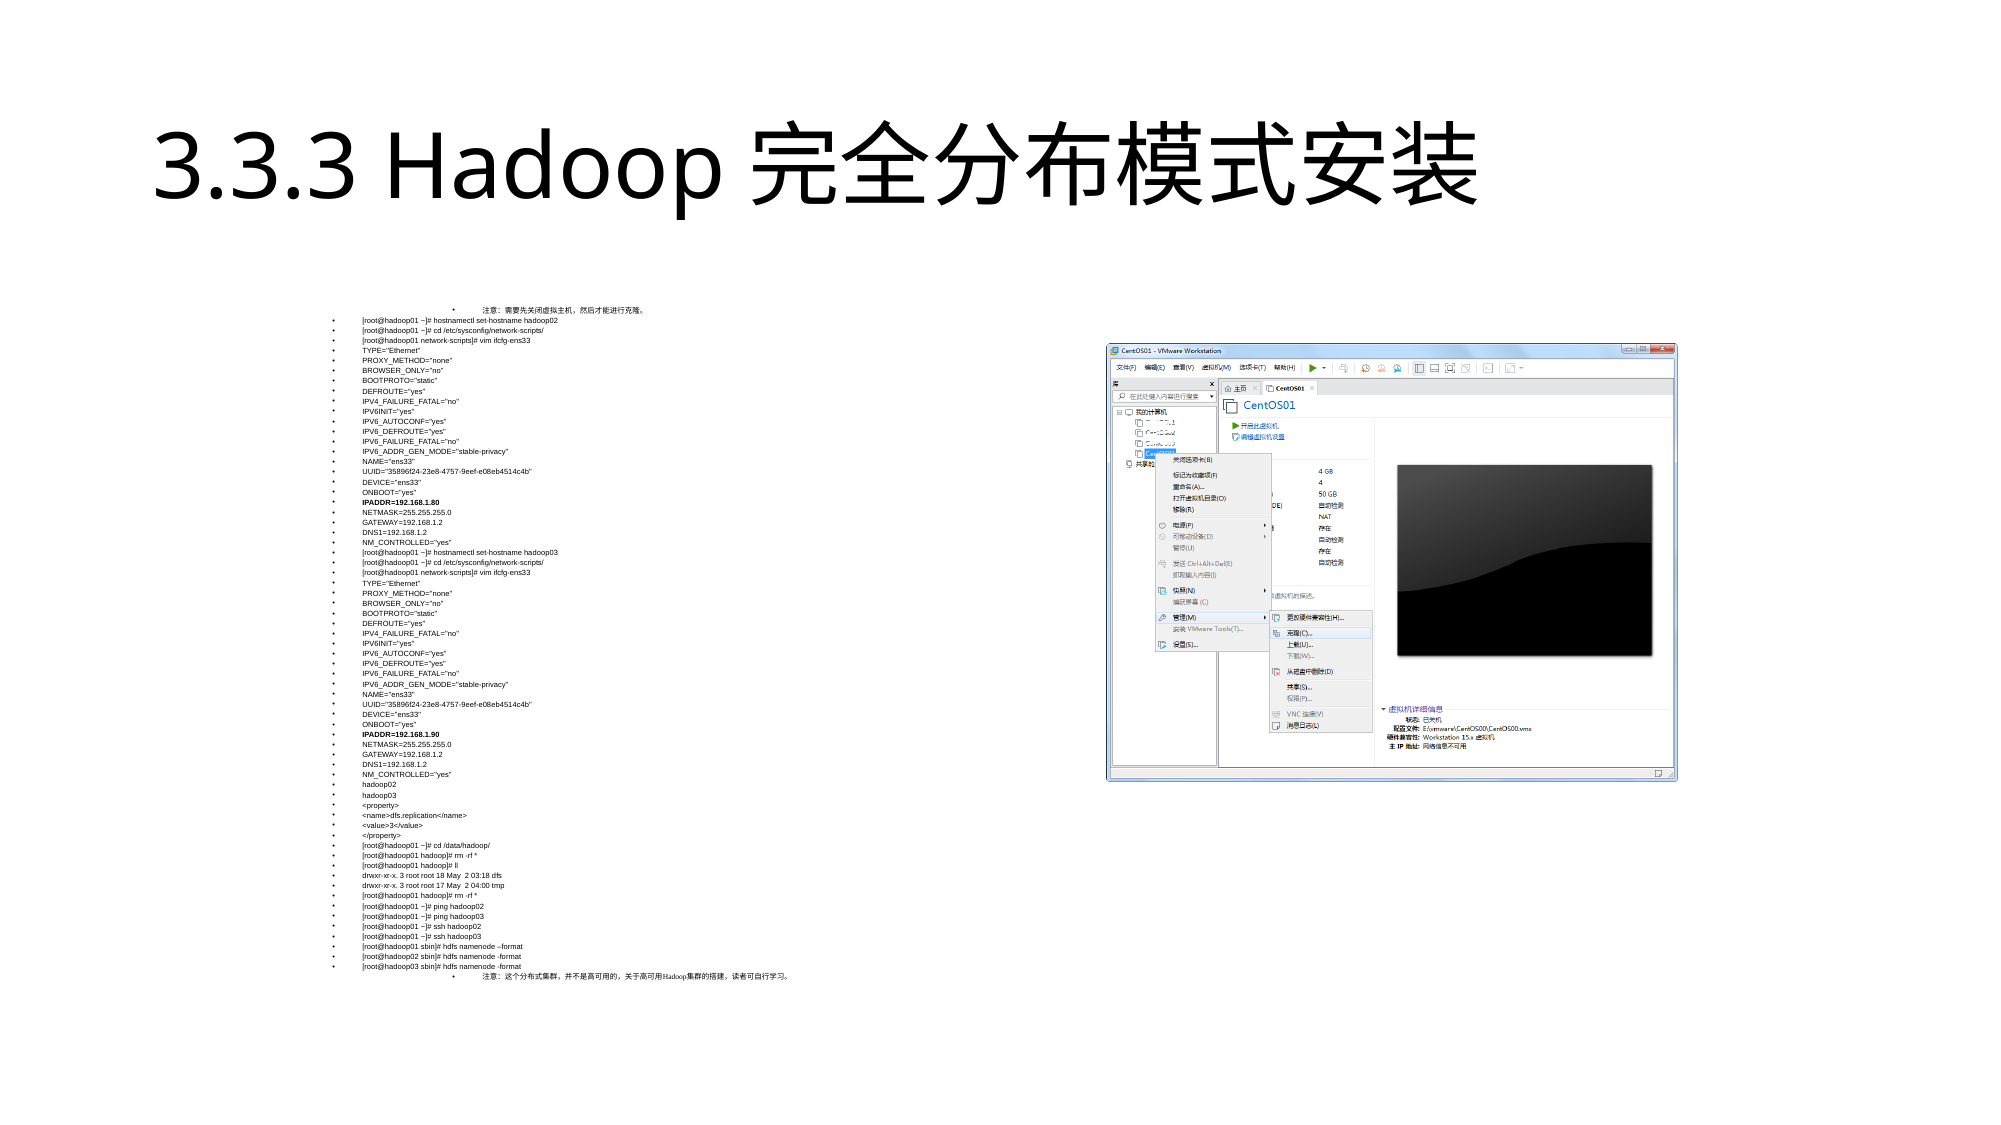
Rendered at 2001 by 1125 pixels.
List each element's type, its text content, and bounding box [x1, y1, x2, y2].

picture [1106, 343, 1678, 782]
list 注意：需要先关闭虚拟主机，然后才能进行克隆。 [root@hadoop01 ~]# hostnamectl set-hostname hadoop02 [root@hadoop01 ~]# cd /etc/sysconfig/network-scripts/ [root@hadoop01 network-scripts]# vim ifcfg-ens33 TYPE="Ethernet" PROXY_METHOD="none" BROWSER_ONLY="no" BOOTPROTO="static" DEFROUTE="yes" IPV4_FAILURE_FATAL="no" IPV6INIT="yes" IPV6_AUTOCONF="yes" IPV6_DEFROUTE="yes" IPV6_FAILURE_FATAL="no" IPV6_ADDR_GEN_MODE="stable-privacy" NAME="ens33" UUID="35896f24-23e8-4757-9eef-e08eb4514c4b" DEVICE="ens33" ONBOOT="yes" IPADDR=192.168.1.80 NETMASK=255.255.255.0 GATEWAY=192.168.1.2 DNS1=192.168.1.2 NM_CONTROLLED="yes" [root@hadoop01 ~]# hostnamectl set-hostname hadoop03 [root@hadoop01 ~]# cd /etc/sysconfig/network-scripts/ [root@hadoop01 network-scripts]# vim ifcfg-ens33 TYPE="Ethernet" PROXY_METHOD="none" BROWSER_ONLY="no" BOOTPROTO="static" DEFROUTE="yes" IPV4_FAILURE_FATAL="no" IPV6INIT="yes" IPV6_AUTOCONF="yes" IPV6_DEFROUTE="yes" IPV6_FAILURE_FATAL="no" IPV6_ADDR_GEN_MODE="stable-privacy" NAME="ens33" UUID="35896f24-23e8-4757-9eef-e08eb4514c4b" DEVICE="ens33" ONBOOT="yes" IPADDR=192.168.1.90 NETMASK=255.255.255.0 GATEWAY=192.168.1.2 DNS1=192.168.1.2 NM_CONTROLLED="yes" hadoop02 hadoop03 <property> <name>dfs.replication</name> <value>3</value> </property> [root@hadoop01 ~]# cd /data/hadoop/ [root@hadoop01 hadoop]# rm -rf * [root@hadoop01 hadoop]# ll drwxr-xr-x. 3 root root 18 May 2 03:18 dfs drwxr-xr-x. 3 root root 17 May 2 04:00 tmp [root@hadoop01 hadoop]# rm -rf * [root@hadoop01 ~]# ping hadoop02 [root@hadoop01 ~]# ping hadoop03 [root@hadoop01 ~]# ssh hadoop02 [root@hadoop01 ~]# ssh hadoop03 [root@hadoop01 sbin]# hdfs namenode –format [root@hadoop02 sbin]# hdfs namenode -format [root@hadoop03 sbin]# hdfs namenode -format 注意：这个分布式集群，并不是高可用的，关于高可用Hadoop集群的搭建，读者可自行学习。 [137, 299, 1863, 1014]
title 3.3.3 Hadoop完全分布模式安装 [137, 59, 1863, 278]
